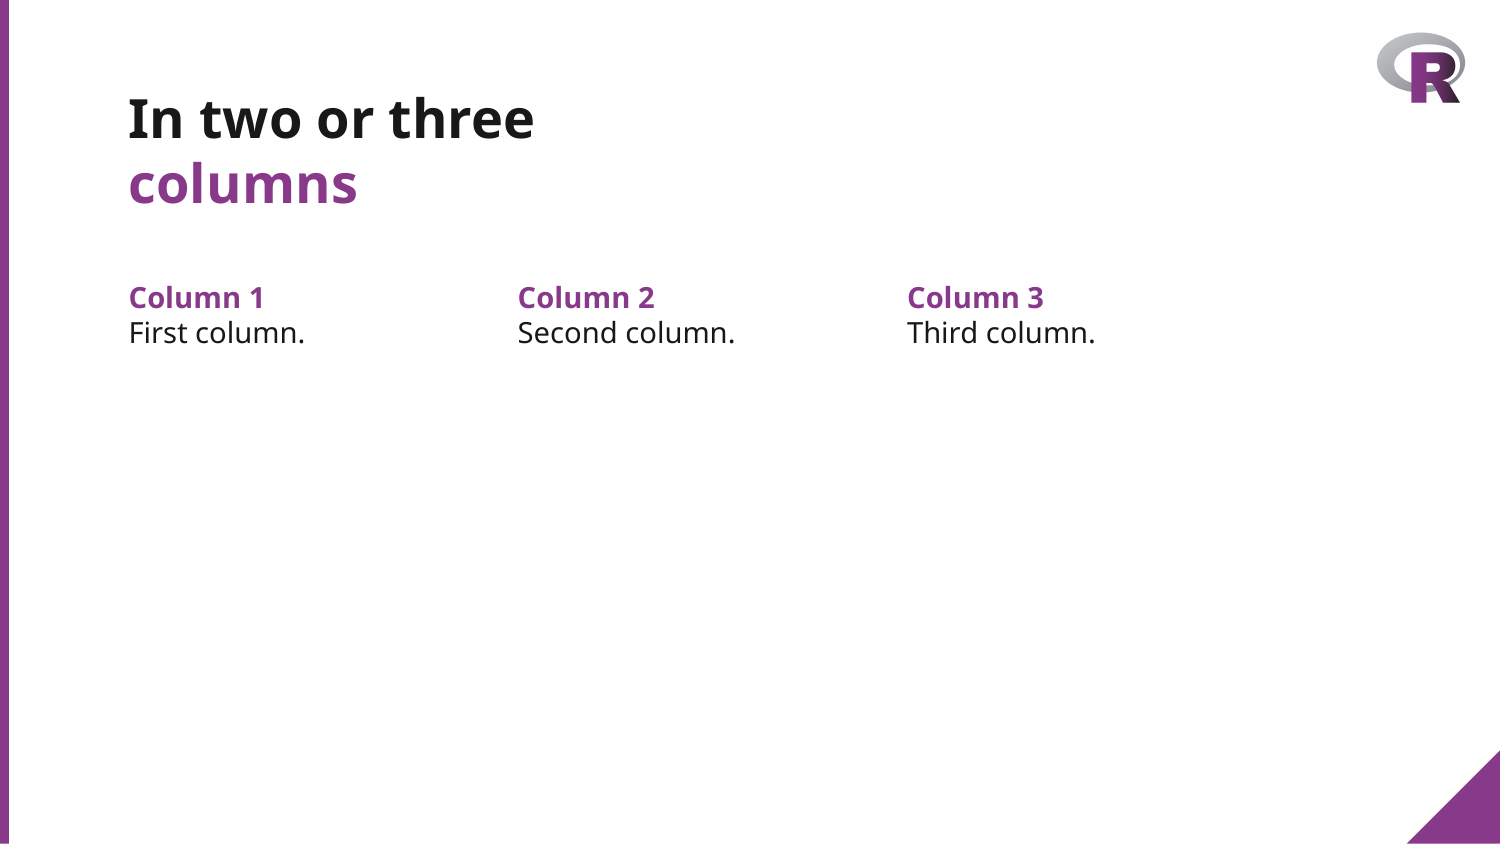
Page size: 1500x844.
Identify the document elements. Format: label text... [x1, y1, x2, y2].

title In two or three columns [113, 69, 643, 210]
picture [1367, 14, 1475, 122]
list Column 2 Second column. [502, 264, 874, 808]
list Column 1 First column. [113, 264, 484, 808]
list Column 3 Third column. [892, 264, 1263, 808]
